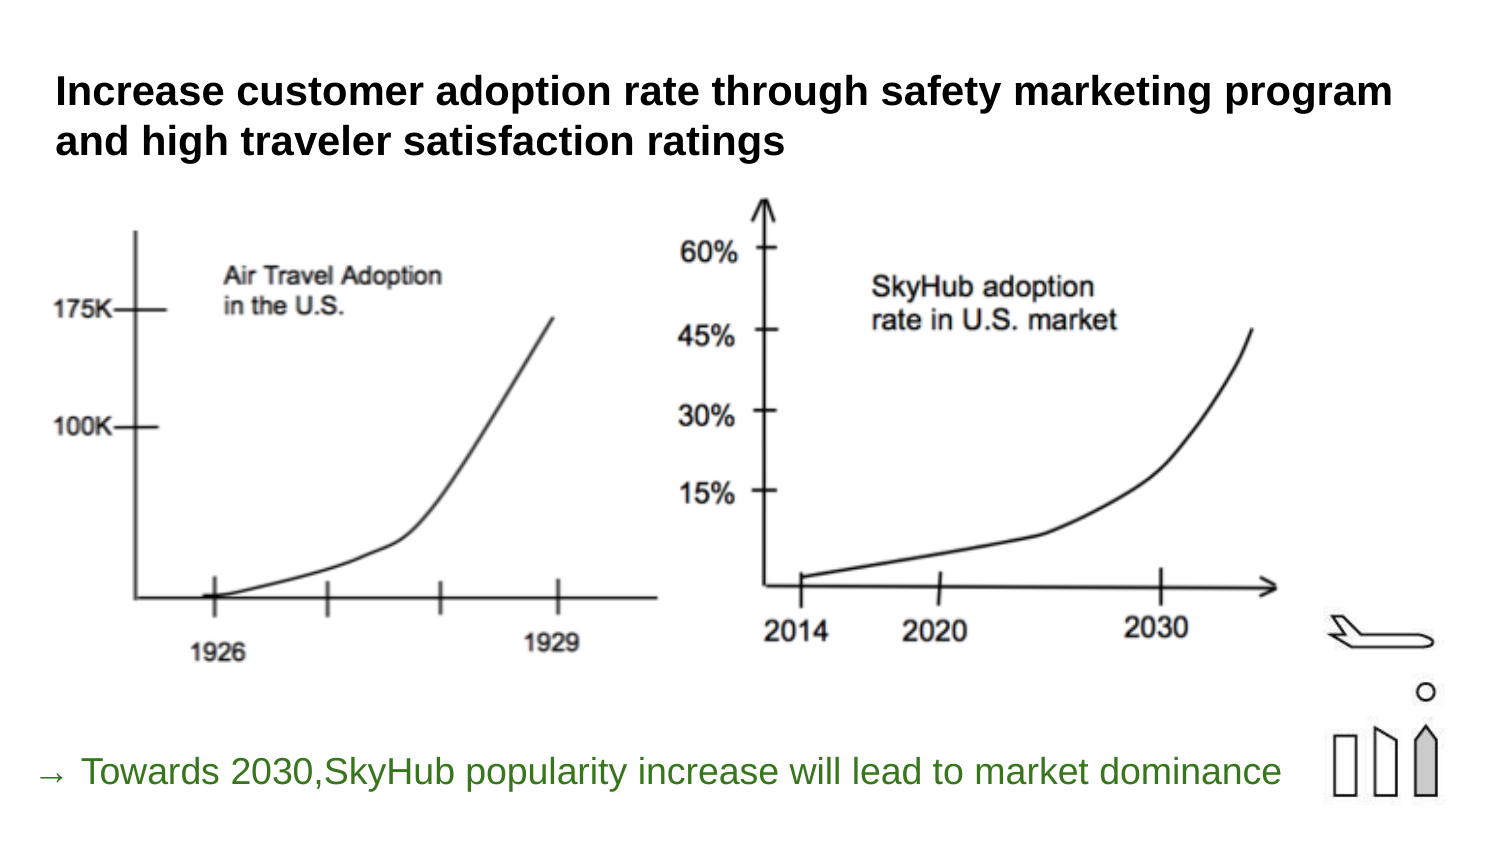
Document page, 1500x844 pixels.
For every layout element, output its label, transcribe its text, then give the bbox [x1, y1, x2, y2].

title Increase customer adoption rate through safety marketing program and high traveler satisfaction ratings [40, 37, 402, 168]
picture [40, 0, 1500, 844]
text_box → Towards 2030,SkyHub popularity increase will lead to market dominance [17, 731, 402, 802]
